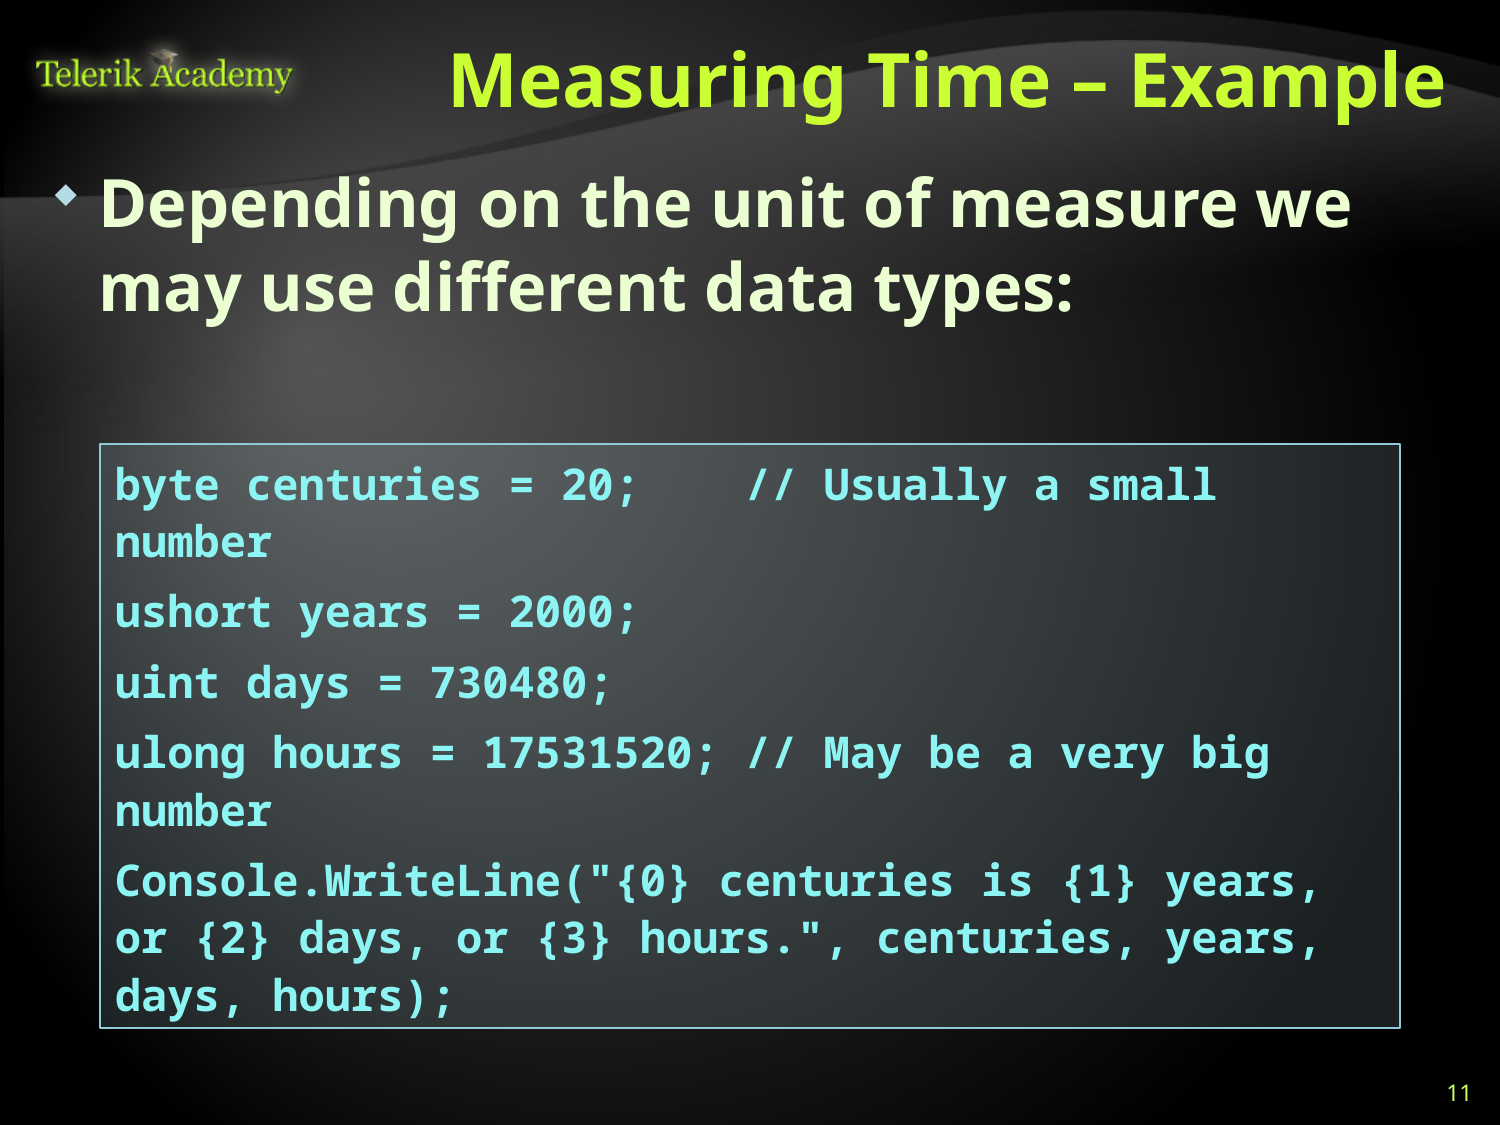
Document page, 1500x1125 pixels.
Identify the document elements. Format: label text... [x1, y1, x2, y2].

title Measuring Time – Example [299, 12, 1463, 149]
picture [0, 0, 1500, 1125]
list Depending on the unit of measure we may use different data types: [37, 149, 1463, 1100]
text_box byte centuries = 20; // Usually a small number ushort years = 2000; uint days = 730480; ulong hours = 17531520; // May be a very big number Console.WriteLine("{0} centuries is {1} years, or {2} days, or {3} hours.", centuries, years, days, hours); [99, 443, 1400, 1028]
slide_number 11 [1412, 1074, 1488, 1113]
